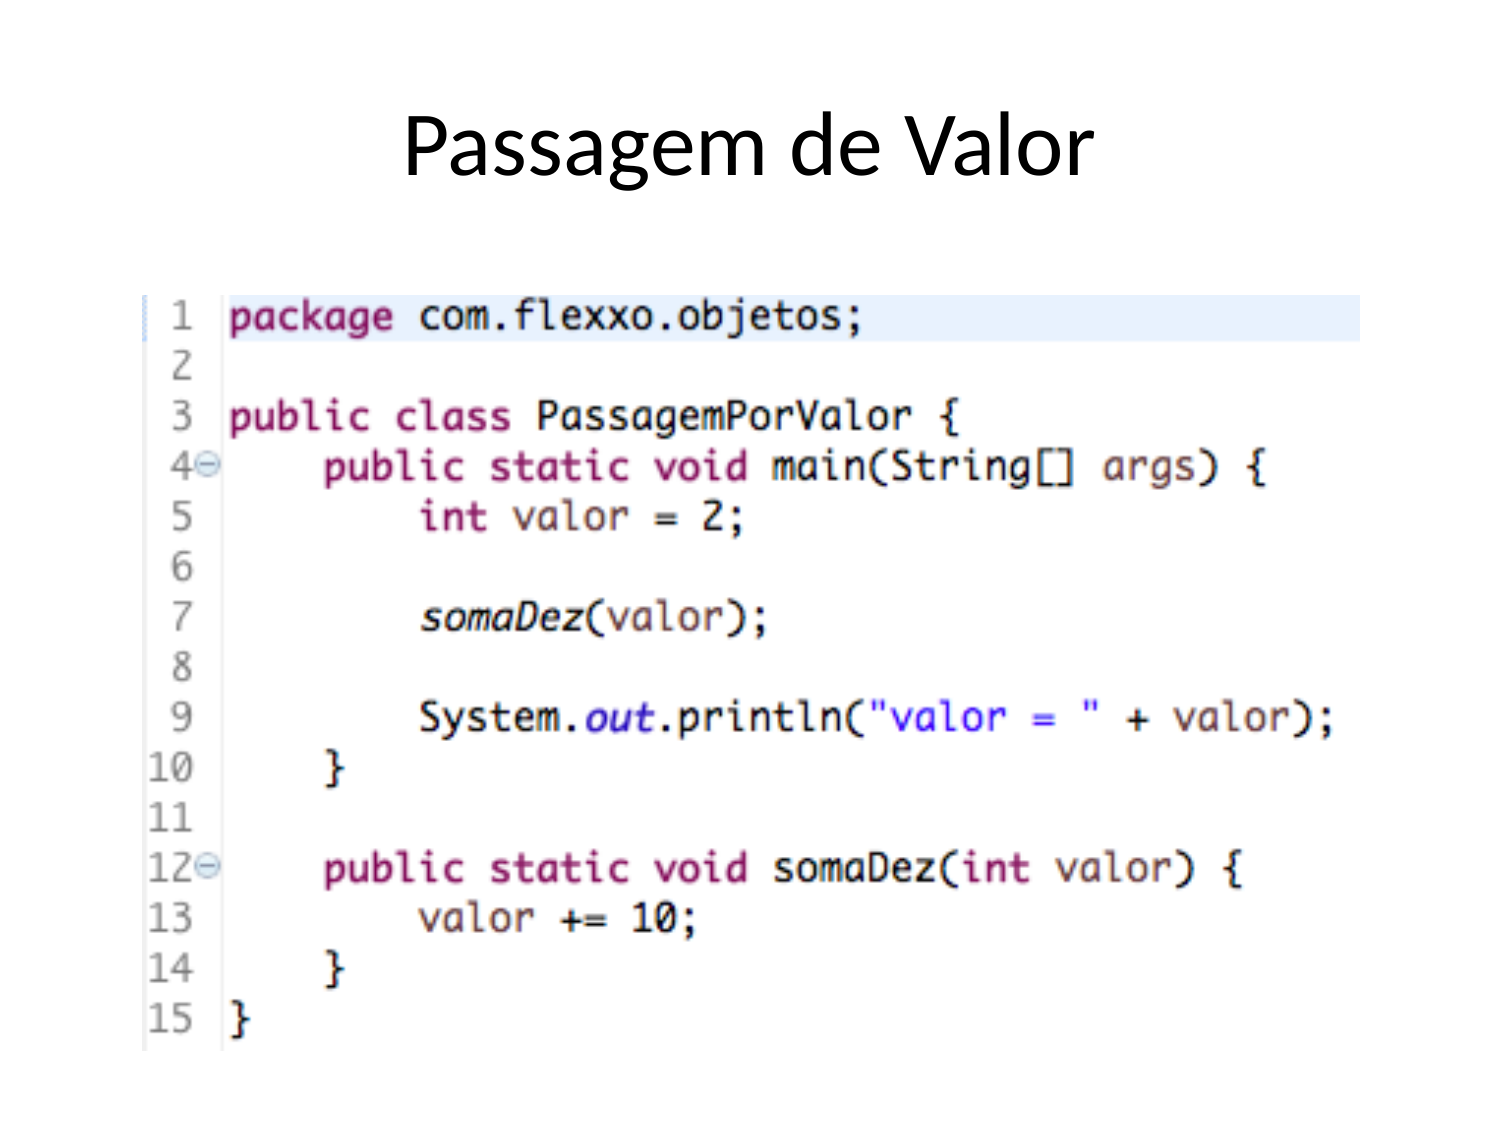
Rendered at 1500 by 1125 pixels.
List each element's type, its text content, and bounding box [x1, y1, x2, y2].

picture [141, 295, 1360, 1051]
title Passagem de Valor [75, 45, 1425, 233]
